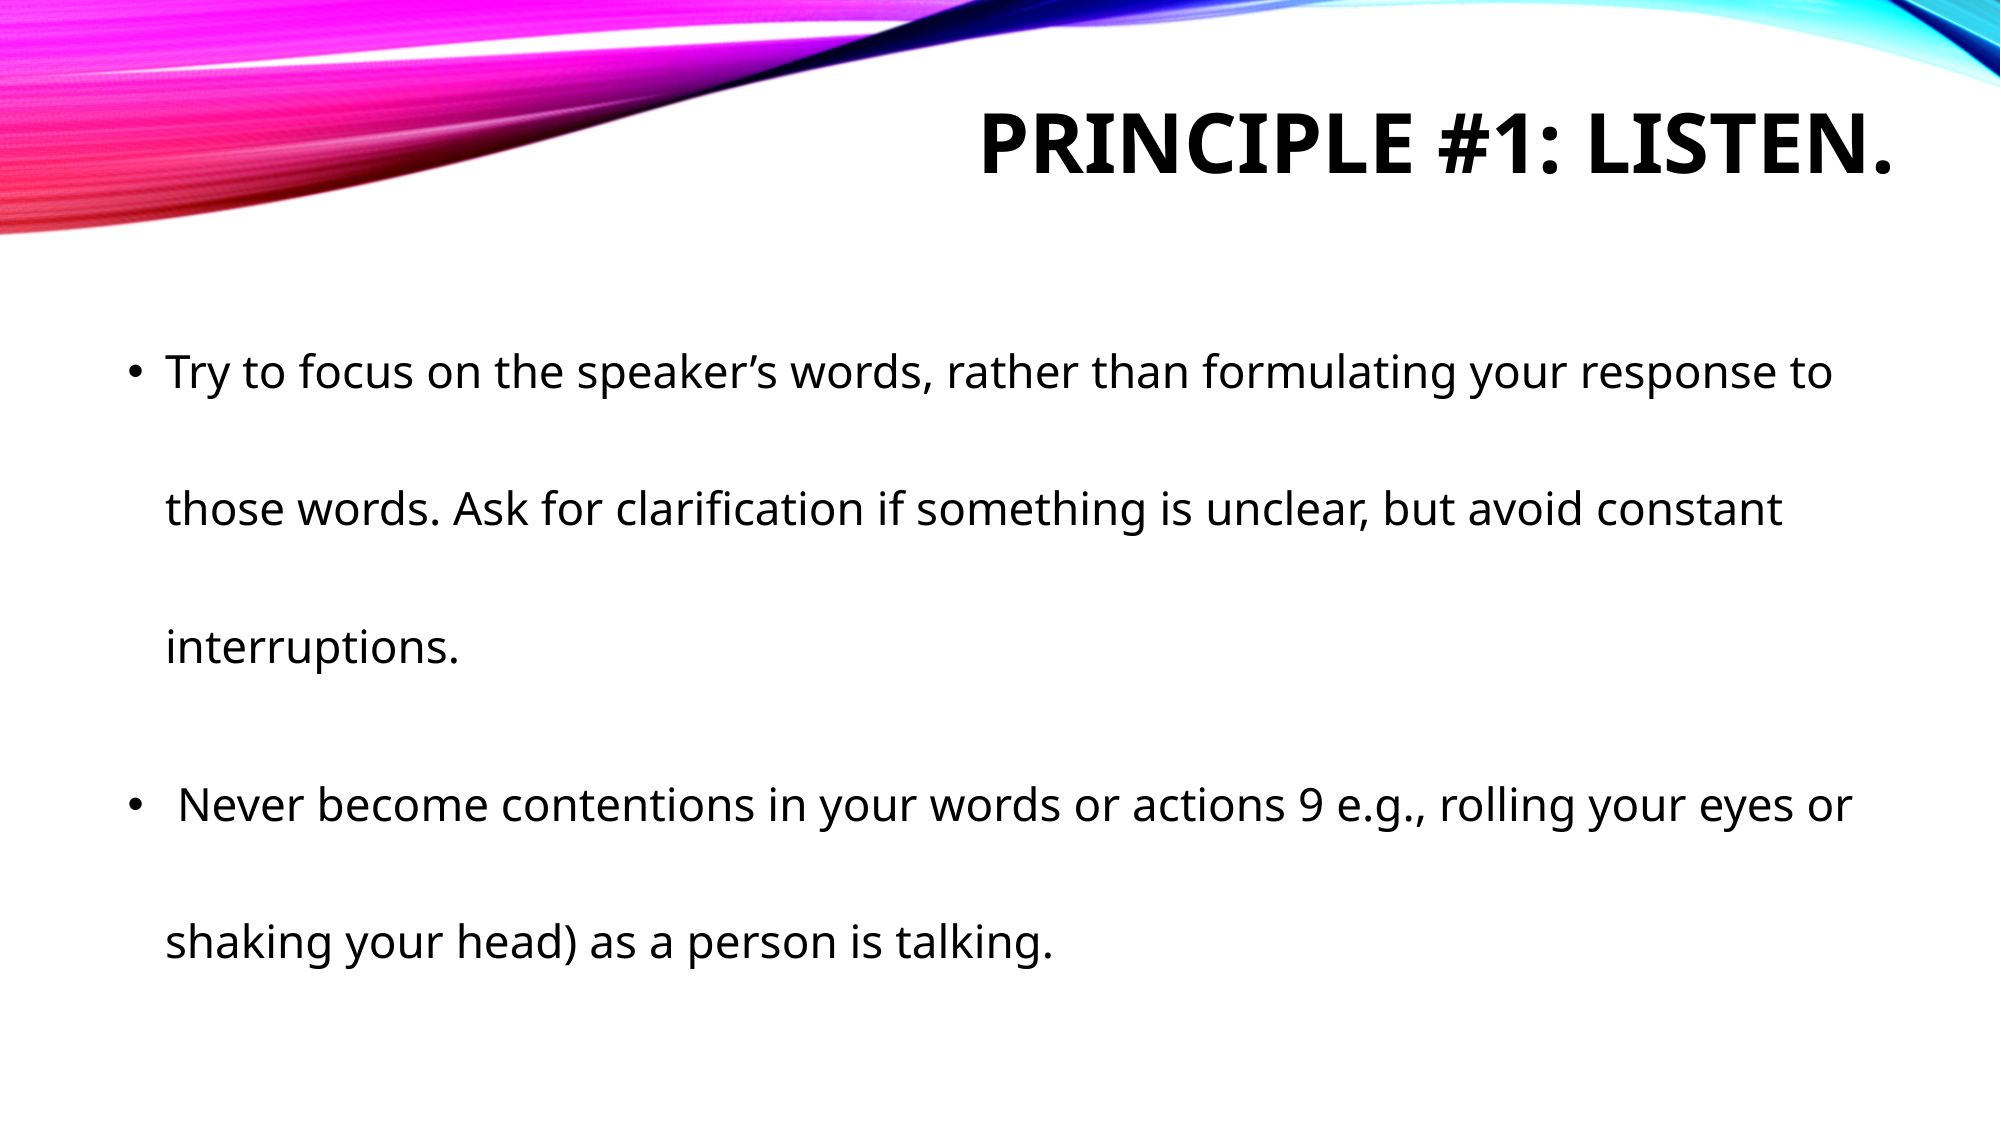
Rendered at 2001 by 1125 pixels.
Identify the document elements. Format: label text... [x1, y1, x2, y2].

list Try to focus on the speaker’s words, rather than formulating your response to those words. Ask for clarification if something is unclear, but avoid constant interruptions. Never become contentions in your words or actions 9 e.g., rolling your eyes or shaking your head) as a person is talking. [112, 252, 1888, 1021]
picture [0, 0, 2000, 237]
title Principle #1: Listen. [826, 40, 1912, 253]
picture [1910, 0, 2000, 45]
picture [1890, 0, 2000, 75]
